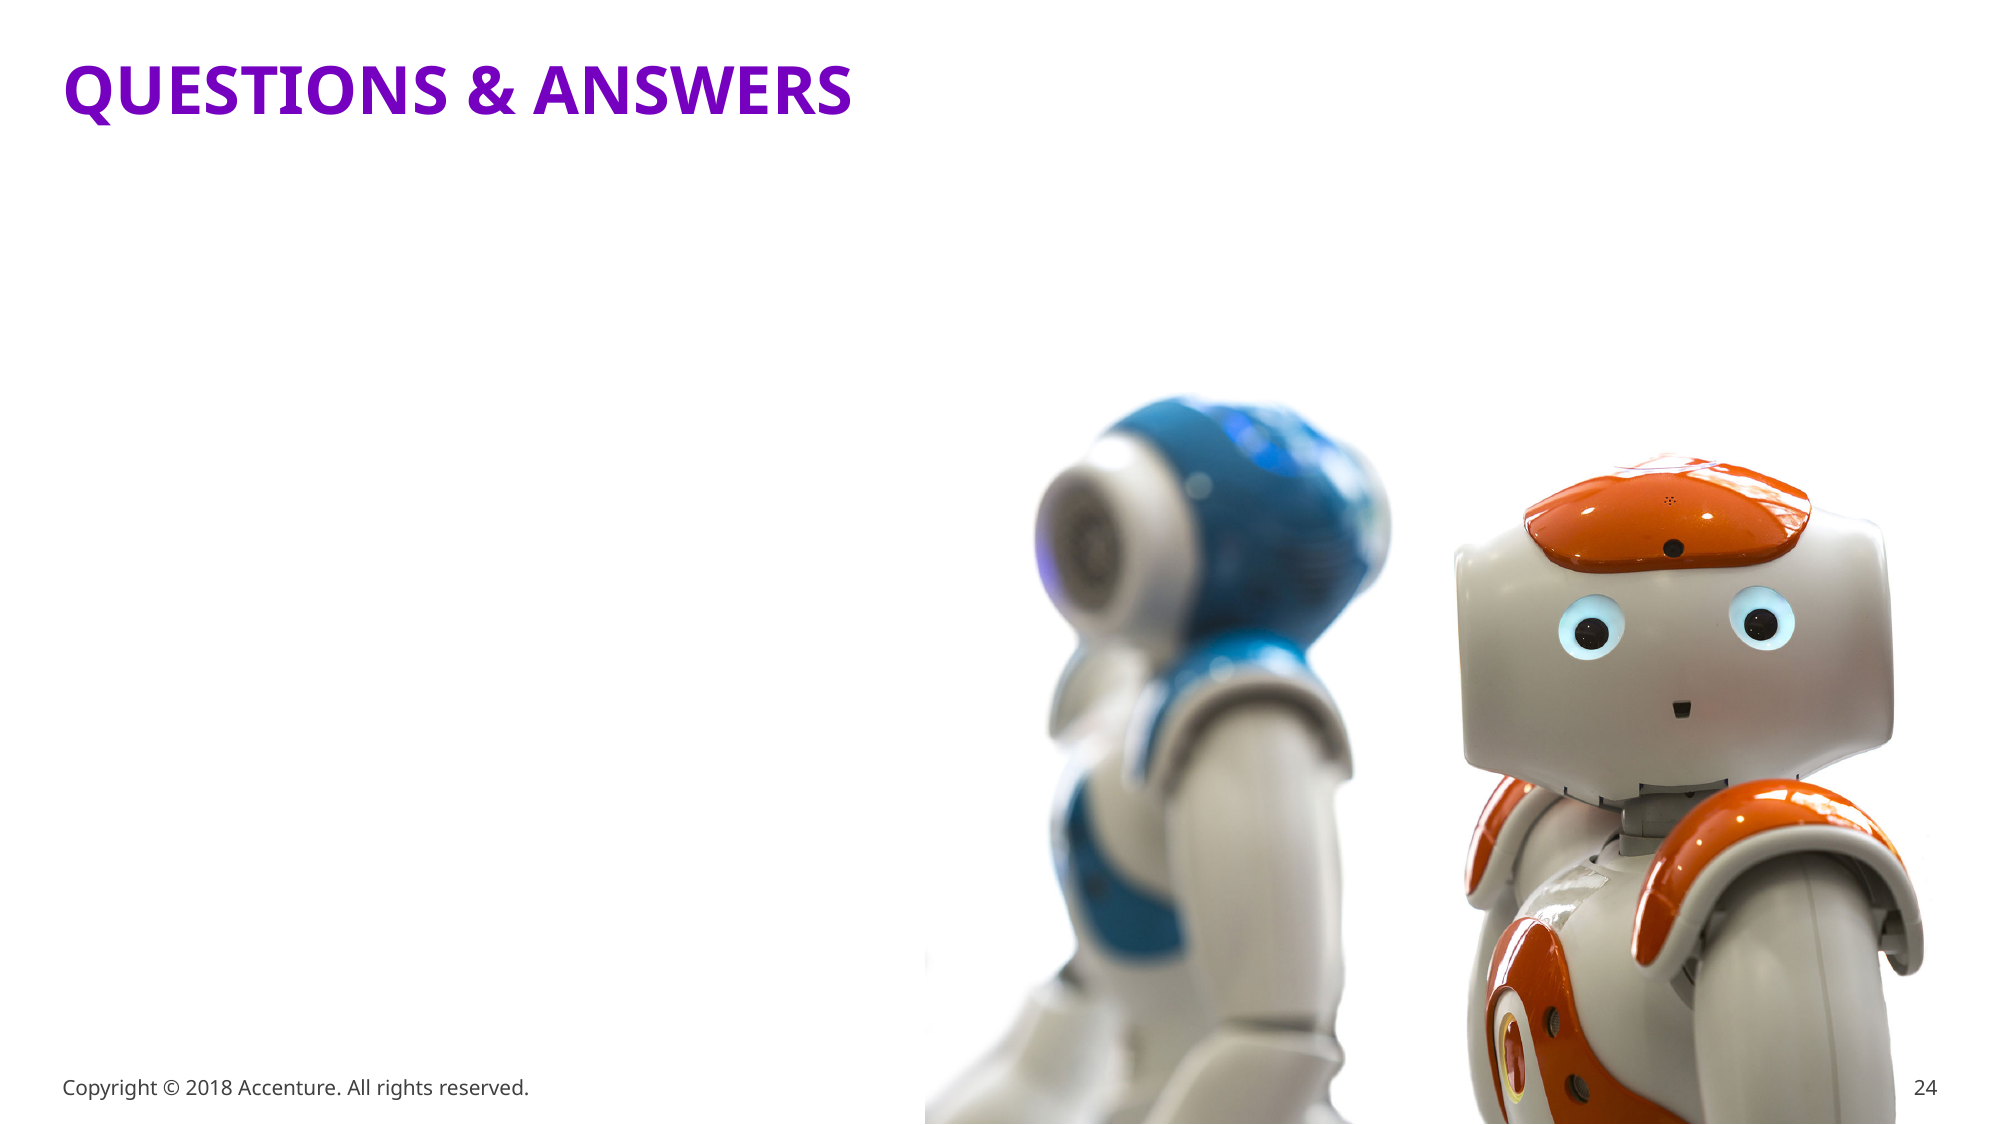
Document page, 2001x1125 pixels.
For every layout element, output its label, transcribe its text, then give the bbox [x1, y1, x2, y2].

footer Copyright © 2018 Accenture. All rights reserved. [62, 1069, 1000, 1104]
picture [925, 329, 1996, 1124]
title QUESTIONS & ANSWERS [62, 62, 1107, 169]
slide_number 24 [1887, 1069, 1938, 1104]
